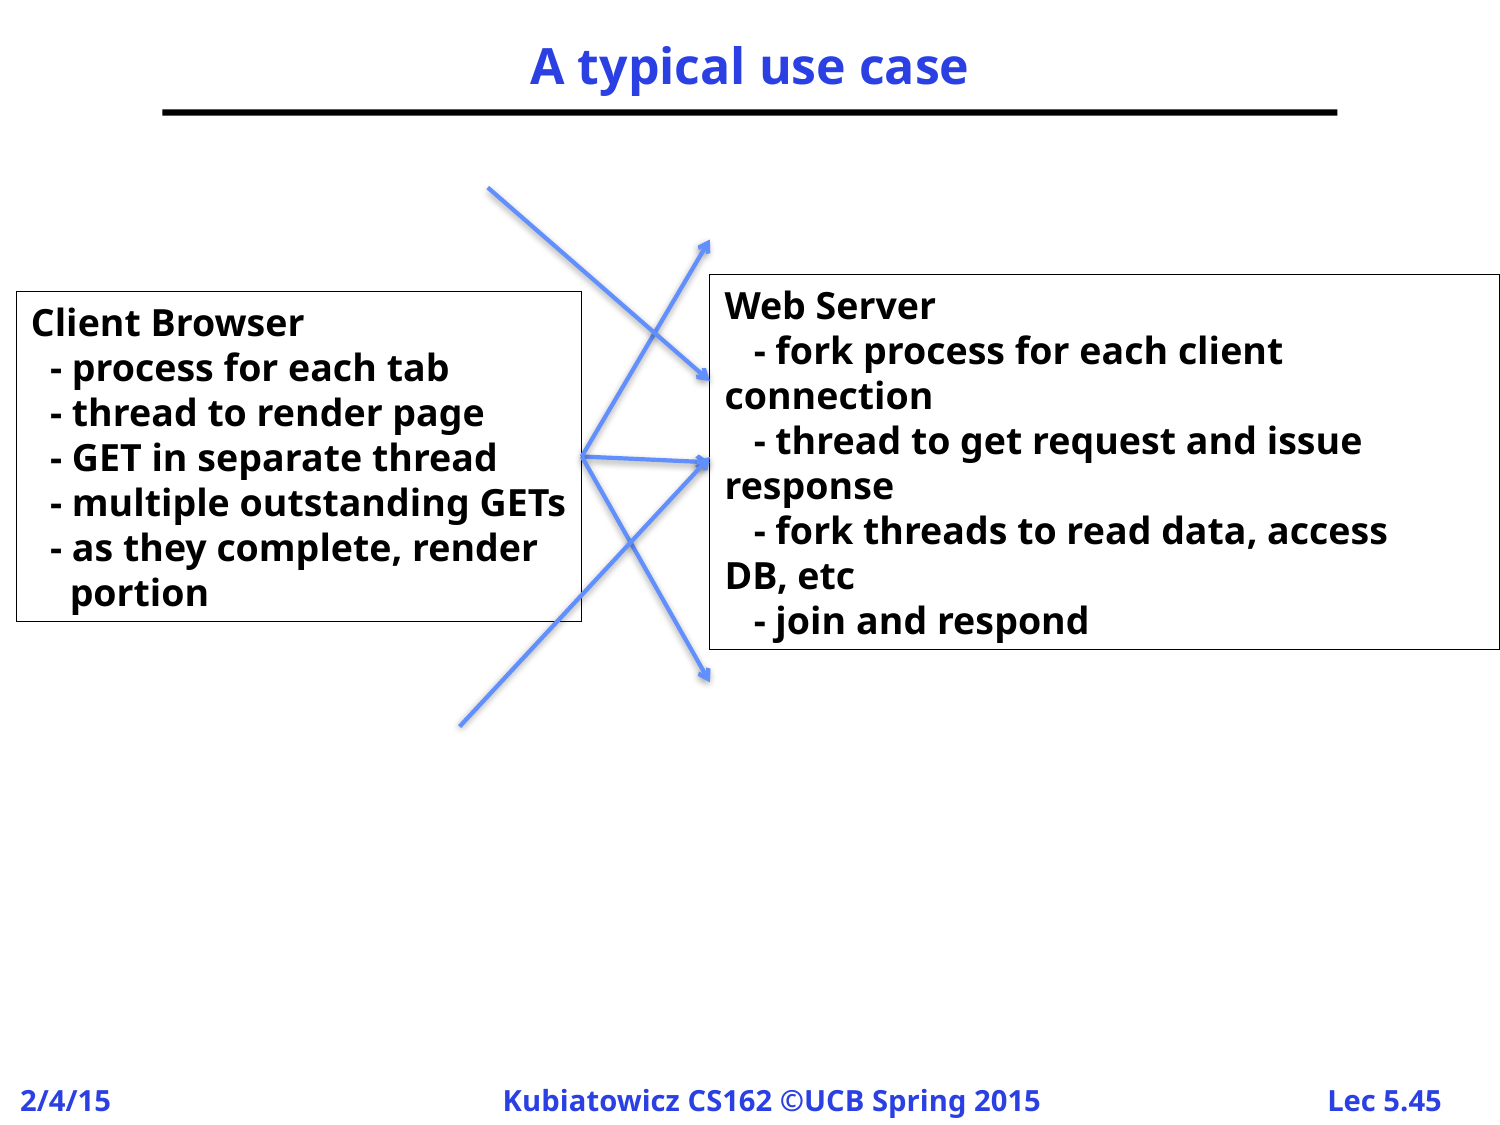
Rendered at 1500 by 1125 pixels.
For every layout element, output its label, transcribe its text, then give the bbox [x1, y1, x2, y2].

title A typical use case [162, 24, 1338, 113]
text_box Web Server - fork process for each client connection - thread to get request and issue response - fork threads to read data, access DB, etc - join and respond [715, 274, 1500, 650]
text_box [591, 389, 711, 455]
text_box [487, 187, 710, 382]
text_box Client Browser - process for each tab - thread to render page - GET in separate thread - multiple outstanding GETs - as they complete, render portion [16, 291, 582, 622]
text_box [459, 456, 711, 727]
